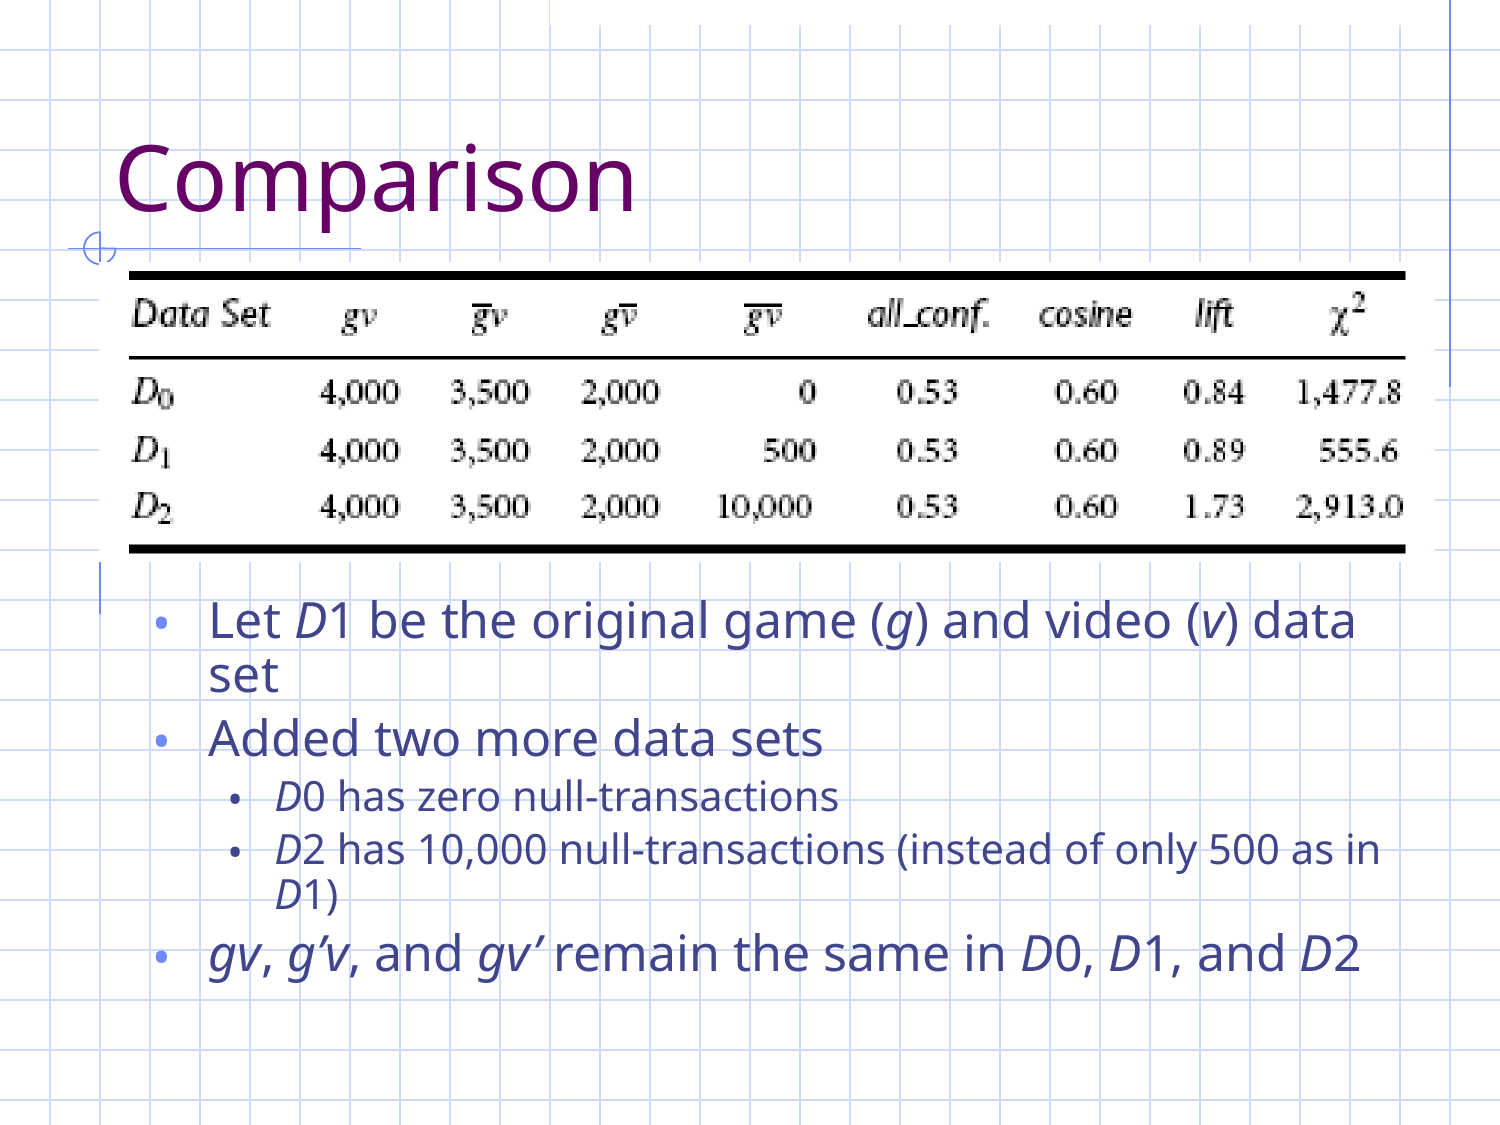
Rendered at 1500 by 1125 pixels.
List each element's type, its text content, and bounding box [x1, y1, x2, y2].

list Let D1 be the original game (g) and video (v) data set Added two more data sets D0 has zero null-transactions D2 has 10,000 null-transactions (instead of only 500 as in D1) gv, g’v, and gv’ remain the same in D0, D1, and D2 [137, 587, 1438, 1075]
picture [99, 262, 1435, 563]
title Comparison [99, 50, 1375, 238]
